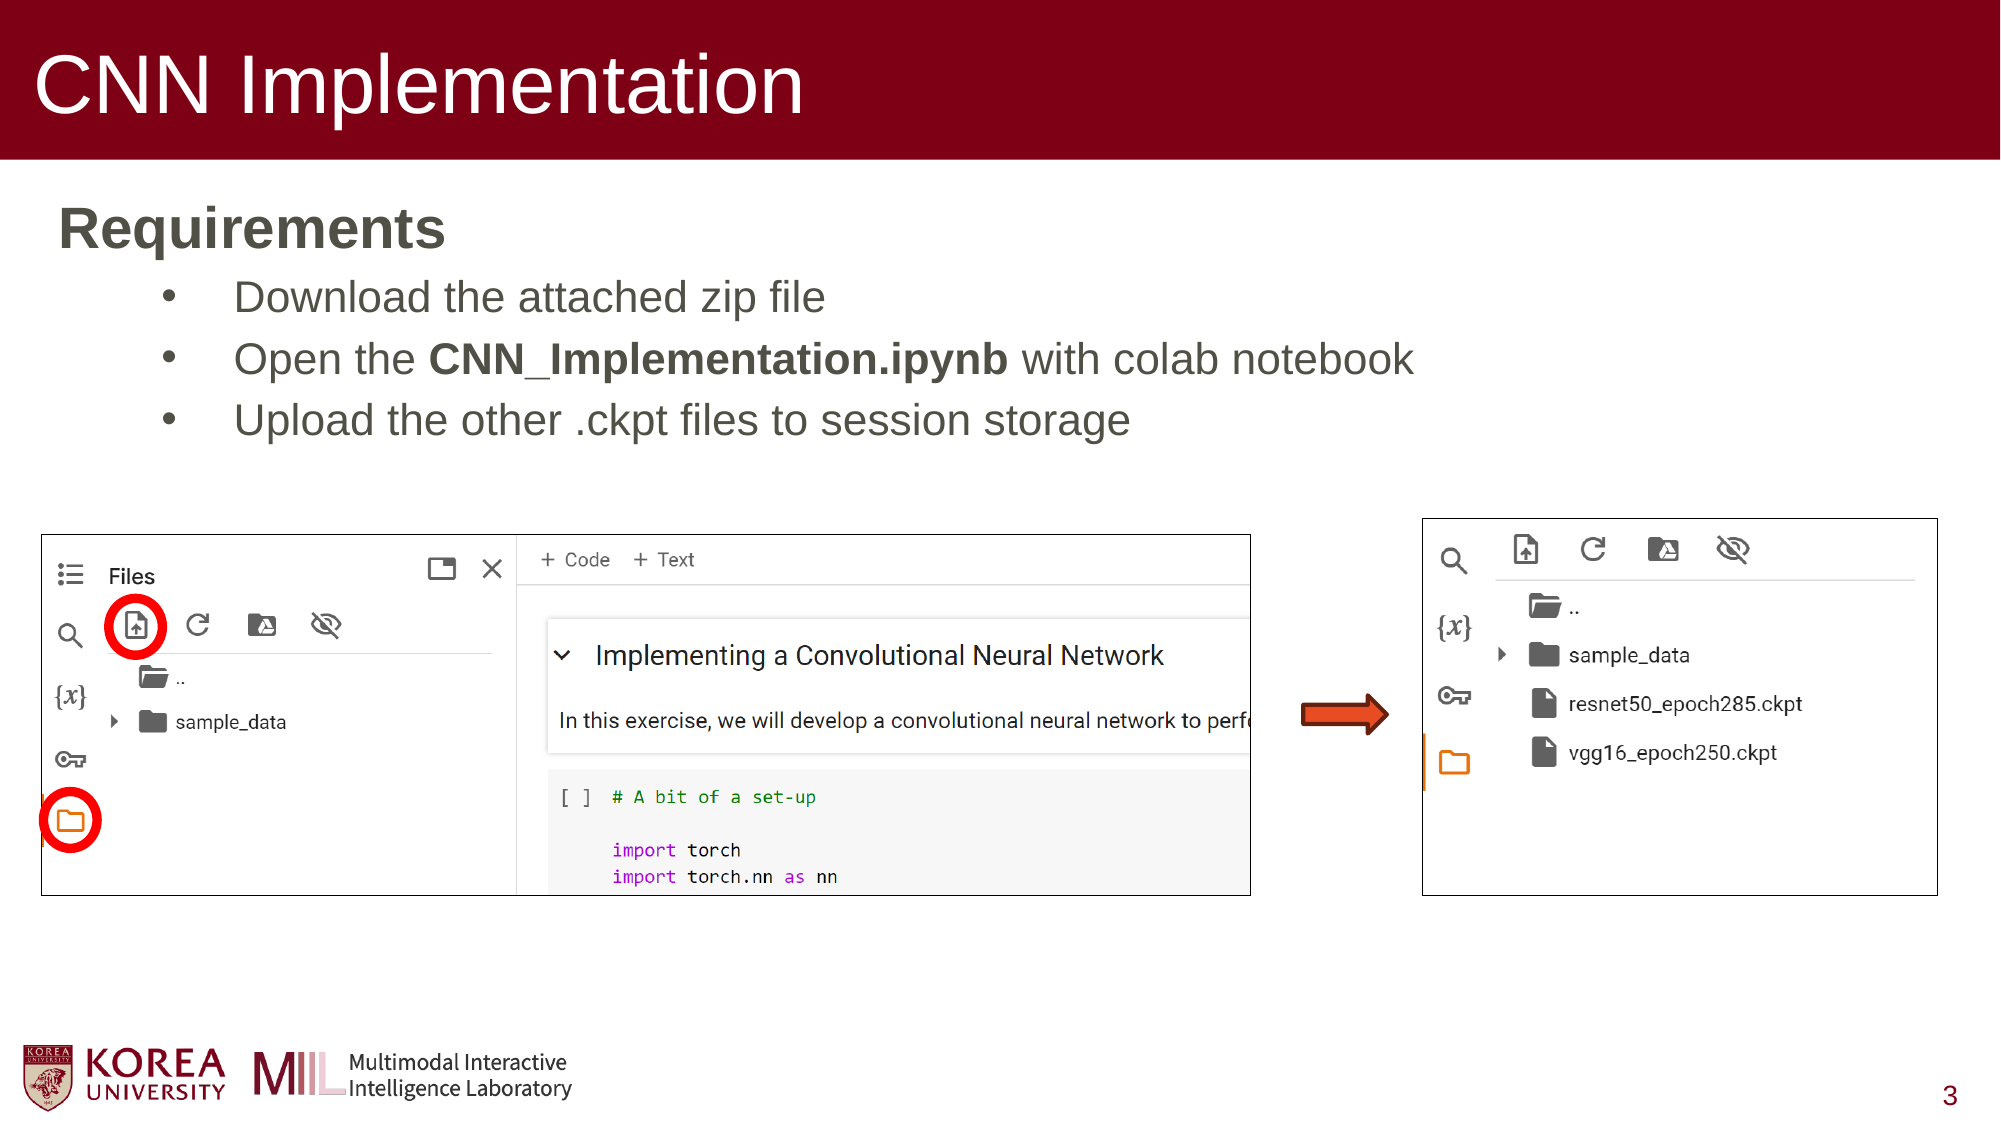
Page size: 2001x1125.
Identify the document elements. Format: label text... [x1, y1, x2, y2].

picture [21, 1043, 229, 1113]
list Requirements Download the attached zip file Open the CNN_Implementation.ipynb with colab notebook Upload the other .ckpt files to session storage [18, 165, 1974, 1027]
text_box [1301, 693, 1390, 736]
slide_number 3 [1853, 1051, 1974, 1125]
picture [41, 534, 1251, 896]
picture [250, 1039, 573, 1109]
picture [1422, 518, 1938, 896]
title CNN Implementation [18, 1, 1974, 160]
